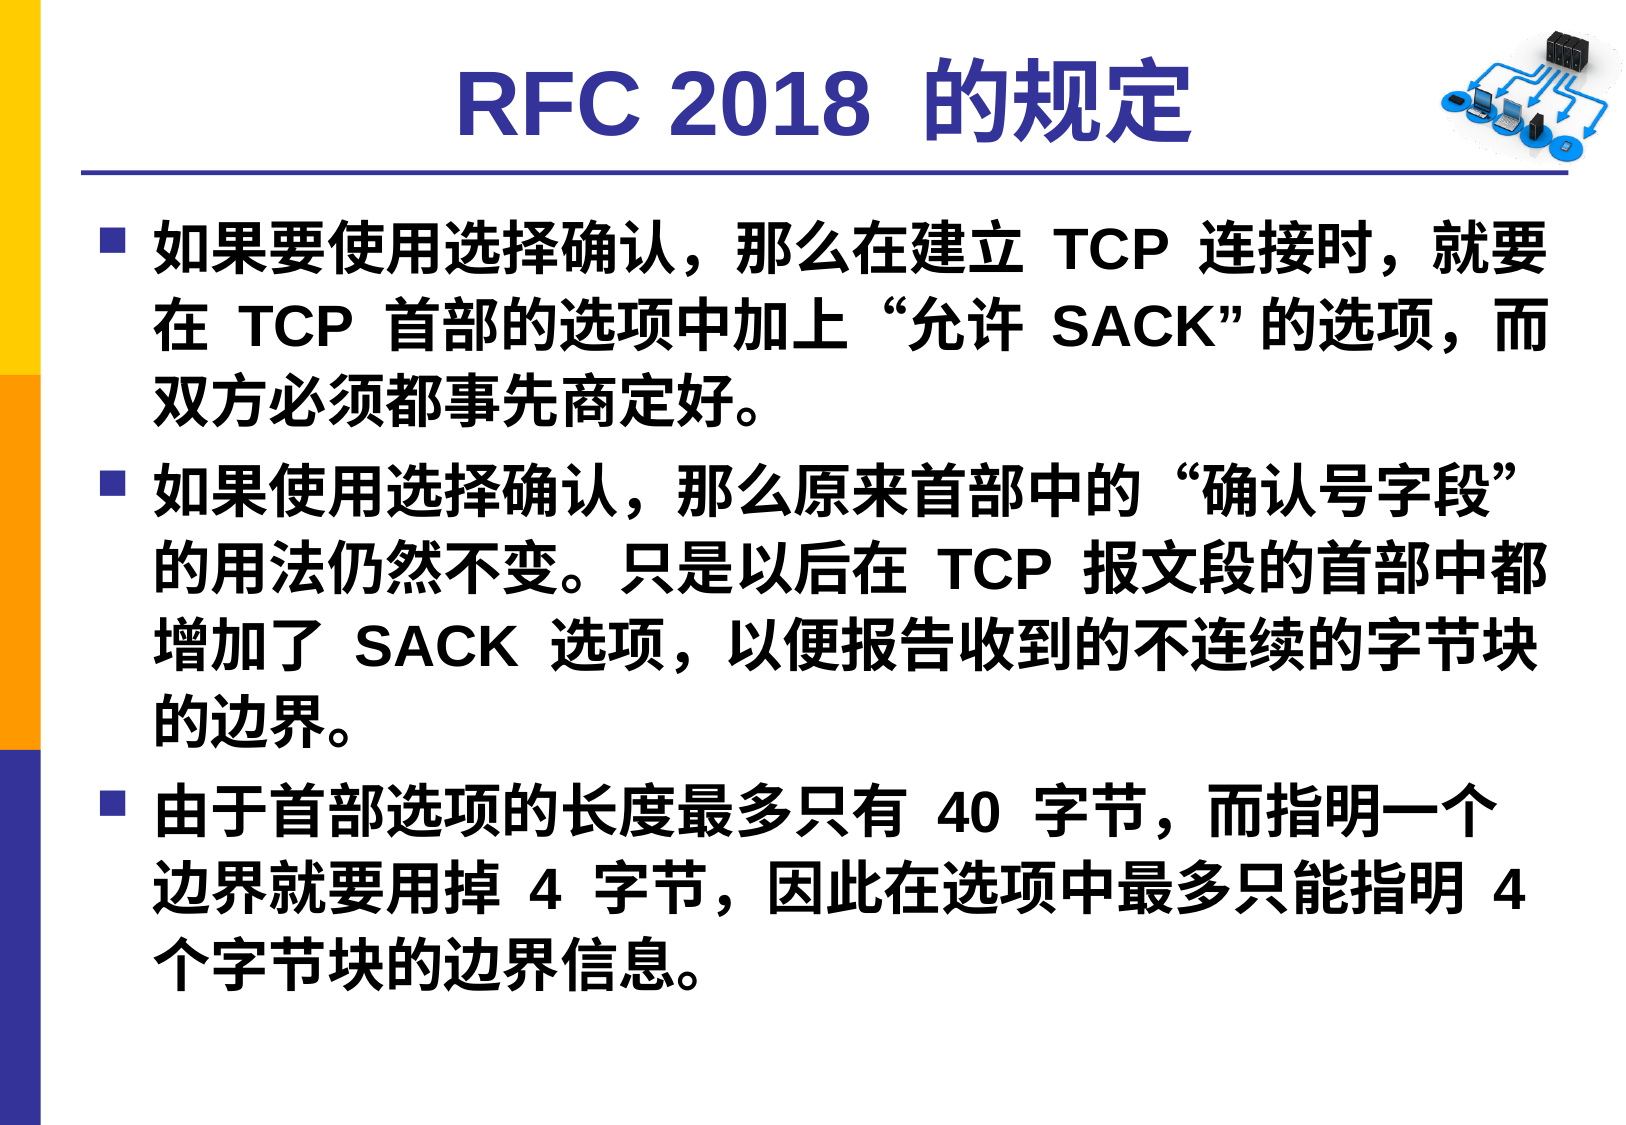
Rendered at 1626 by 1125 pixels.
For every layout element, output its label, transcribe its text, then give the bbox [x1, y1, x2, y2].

title RFC 2018 的规定 [81, 30, 1569, 161]
picture [1438, 30, 1624, 165]
list 如果要使用选择确认，那么在建立 TCP 连接时，就要在 TCP 首部的选项中加上“允许 SACK”的选项，而双方必须都事先商定好。 如果使用选择确认，那么原来首部中的“确认号字段”的用法仍然不变。只是以后在 TCP 报文段的首部中都增加了 SACK 选项，以便报告收到的不连续的字节块的边界。 由于首部选项的长度最多只有 40 字节，而指明一个边界就要用掉 4 字节，因此在选项中最多只能指明 4 个字节块的边界信息。 [81, 196, 1569, 1006]
